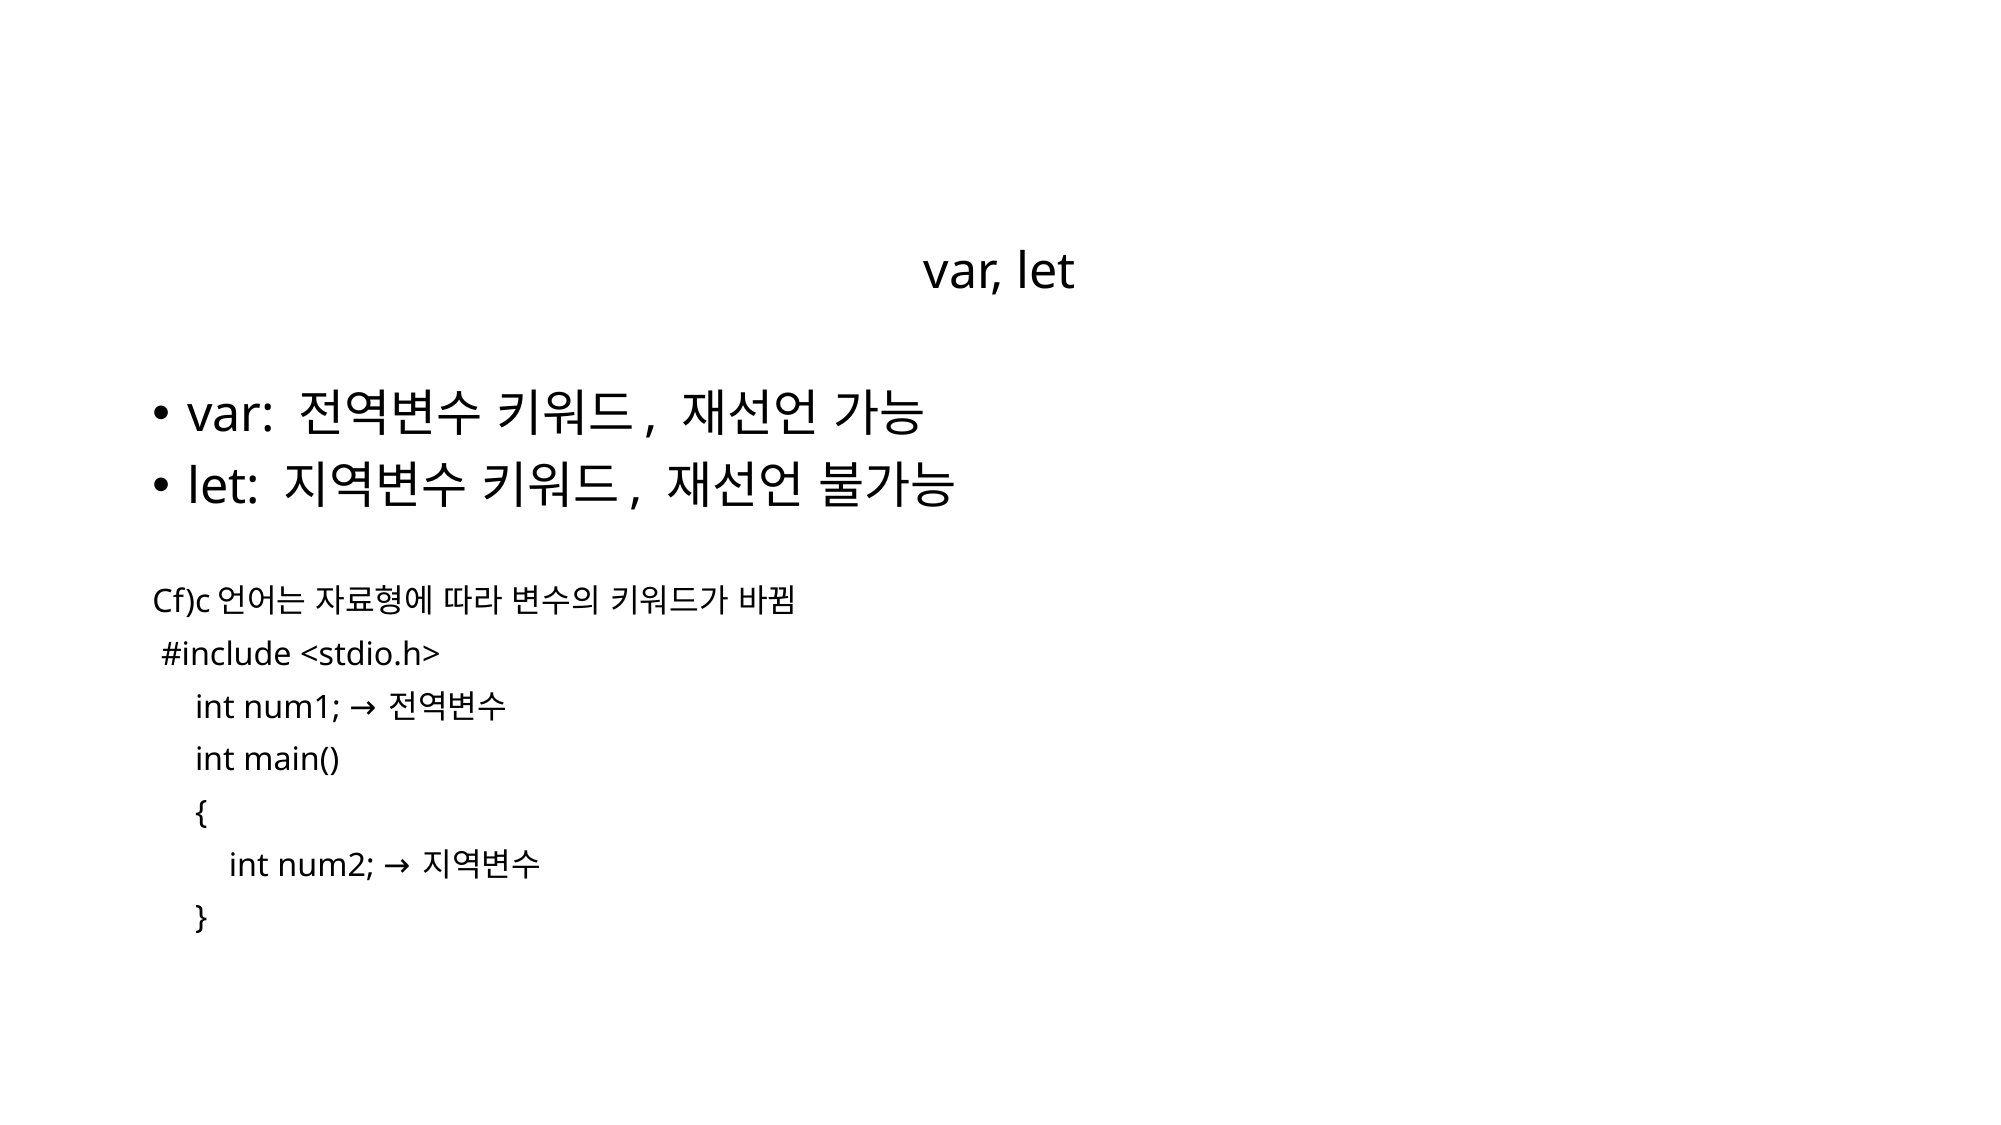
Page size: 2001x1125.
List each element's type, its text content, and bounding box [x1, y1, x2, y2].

list var, let var: 전역변수 키워드, 재선언 가능 let: 지역변수 키워드, 재선언 불가능 Cf)c언어는 자료형에 따라 변수의 키워드가 바뀜 #include <stdio.h> int num1; →전역변수 int main() { int num2; →지역변수 } [137, 237, 1863, 947]
